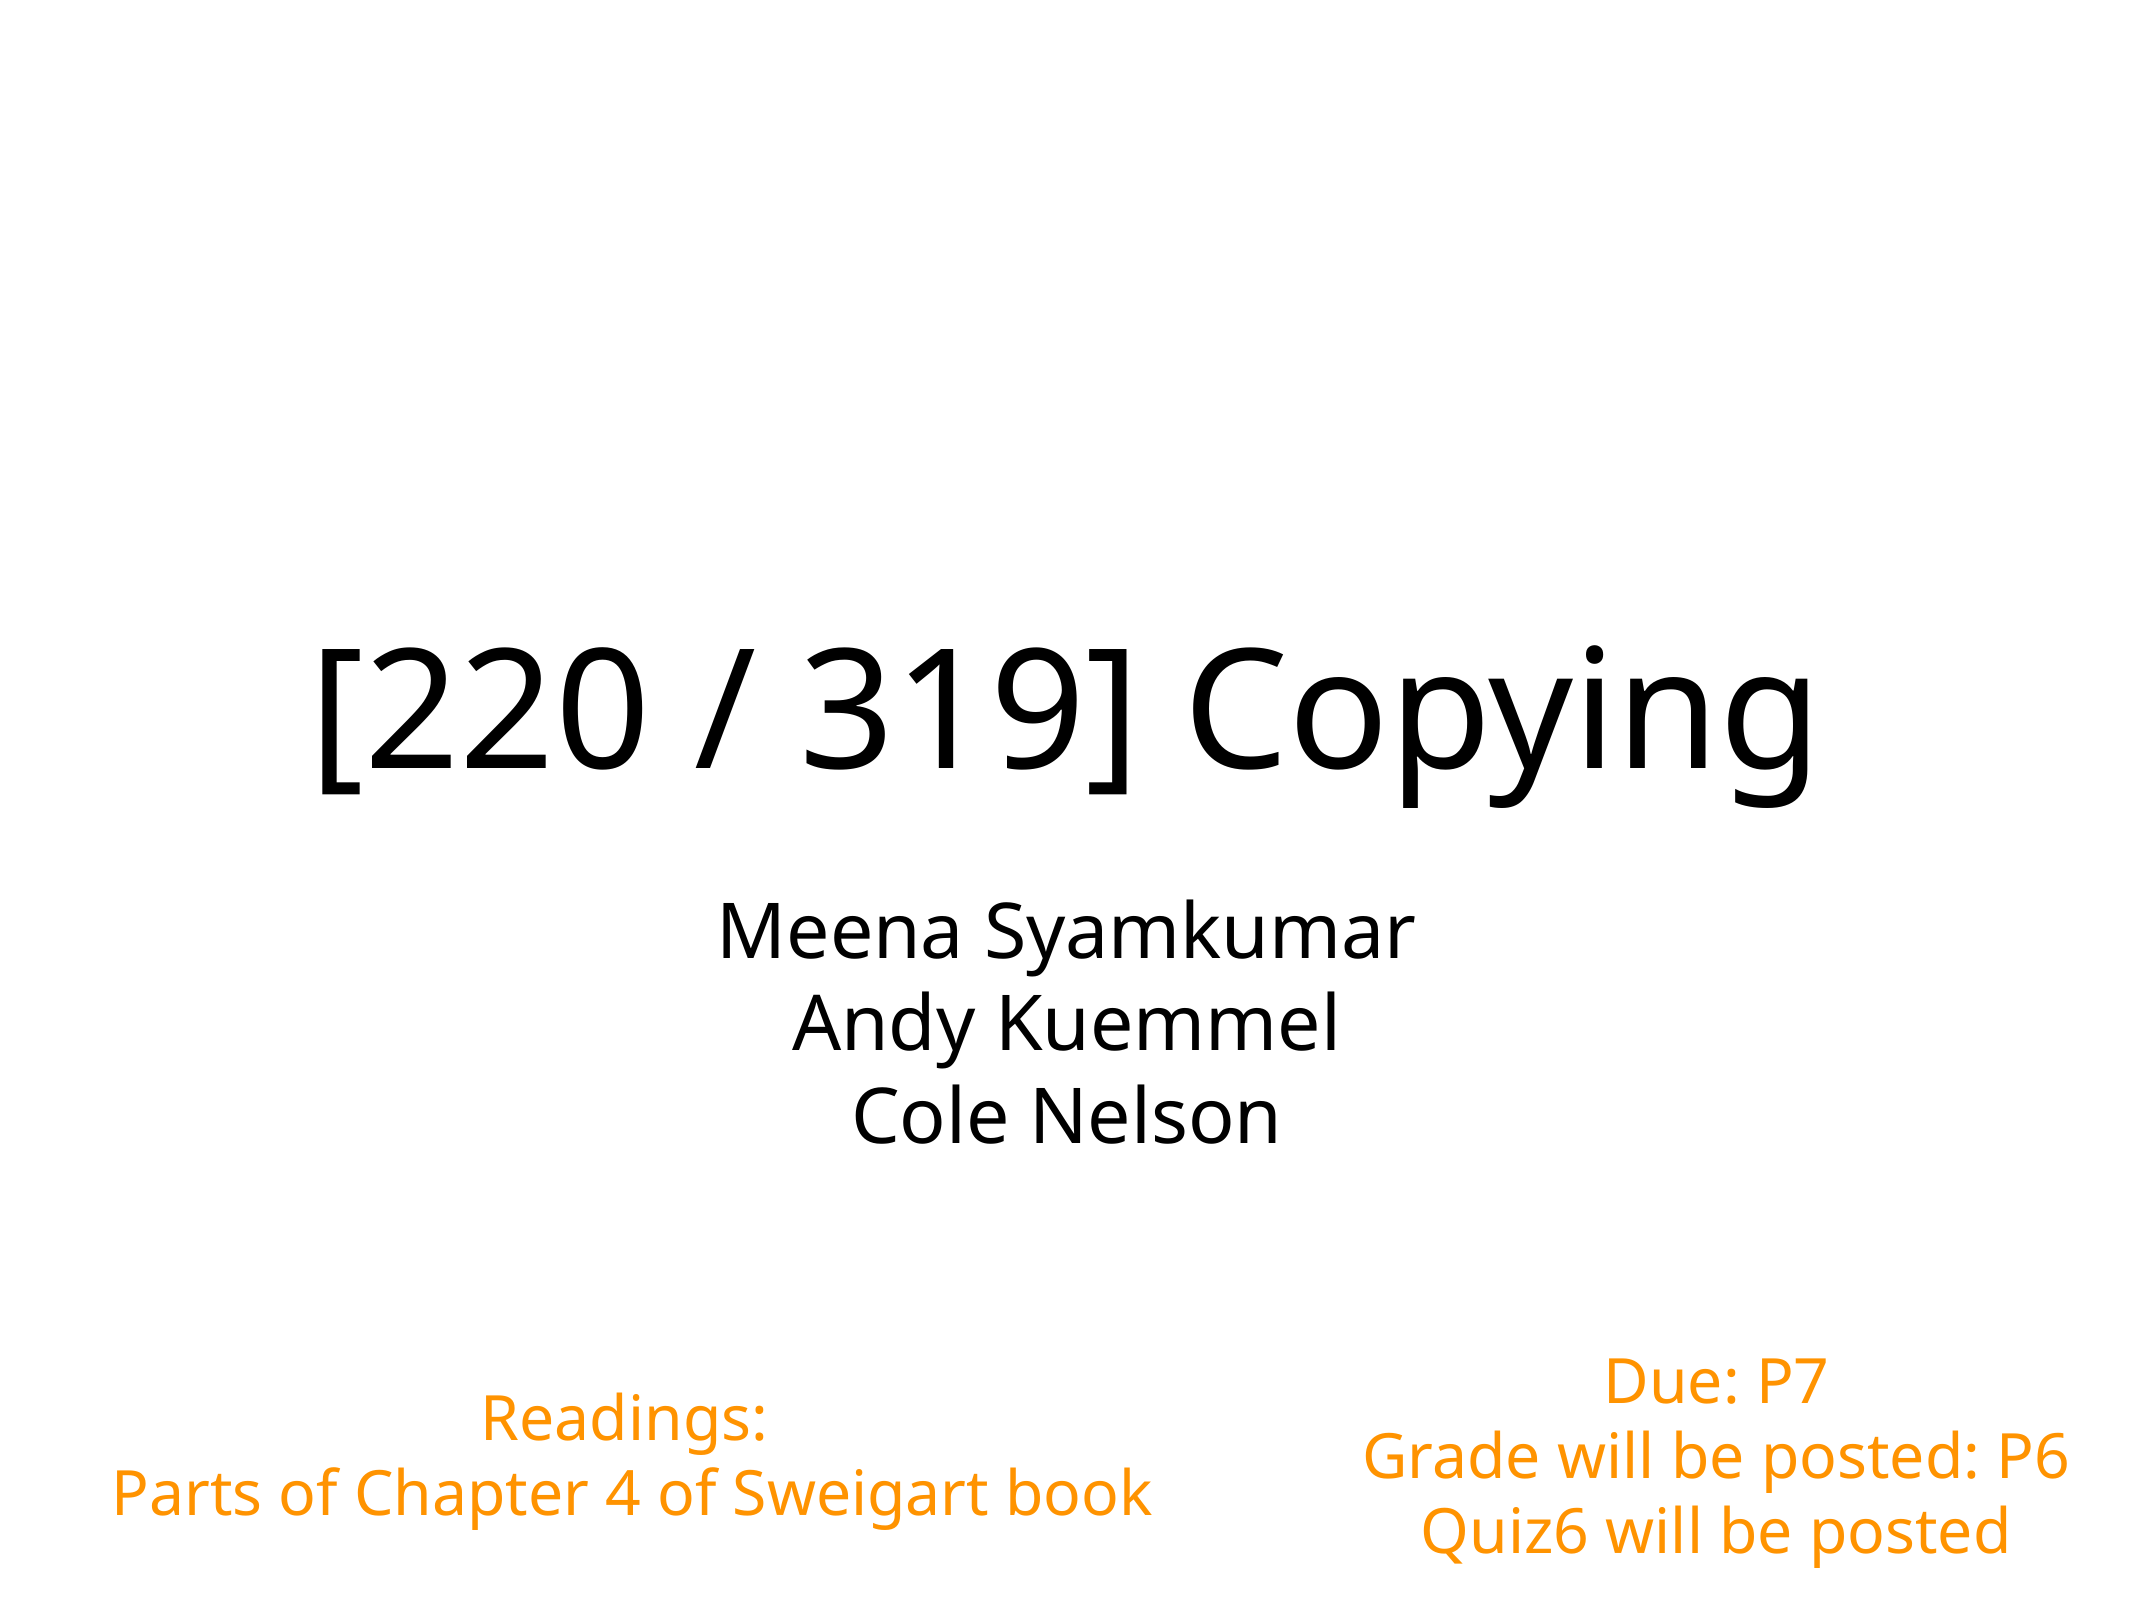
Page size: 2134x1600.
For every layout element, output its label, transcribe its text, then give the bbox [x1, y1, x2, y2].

text_box Readings: Parts of Chapter 4 of Sweigart book [103, 1370, 1163, 1537]
text_box Meena Syamkumar Andy Kuemmel Cole Nelson [208, 872, 1925, 1059]
title [220 / 319] Copying [34, 268, 2100, 811]
text_box Due: P7 Grade will be posted: P6 Quiz6 will be posted [1354, 1332, 2080, 1574]
